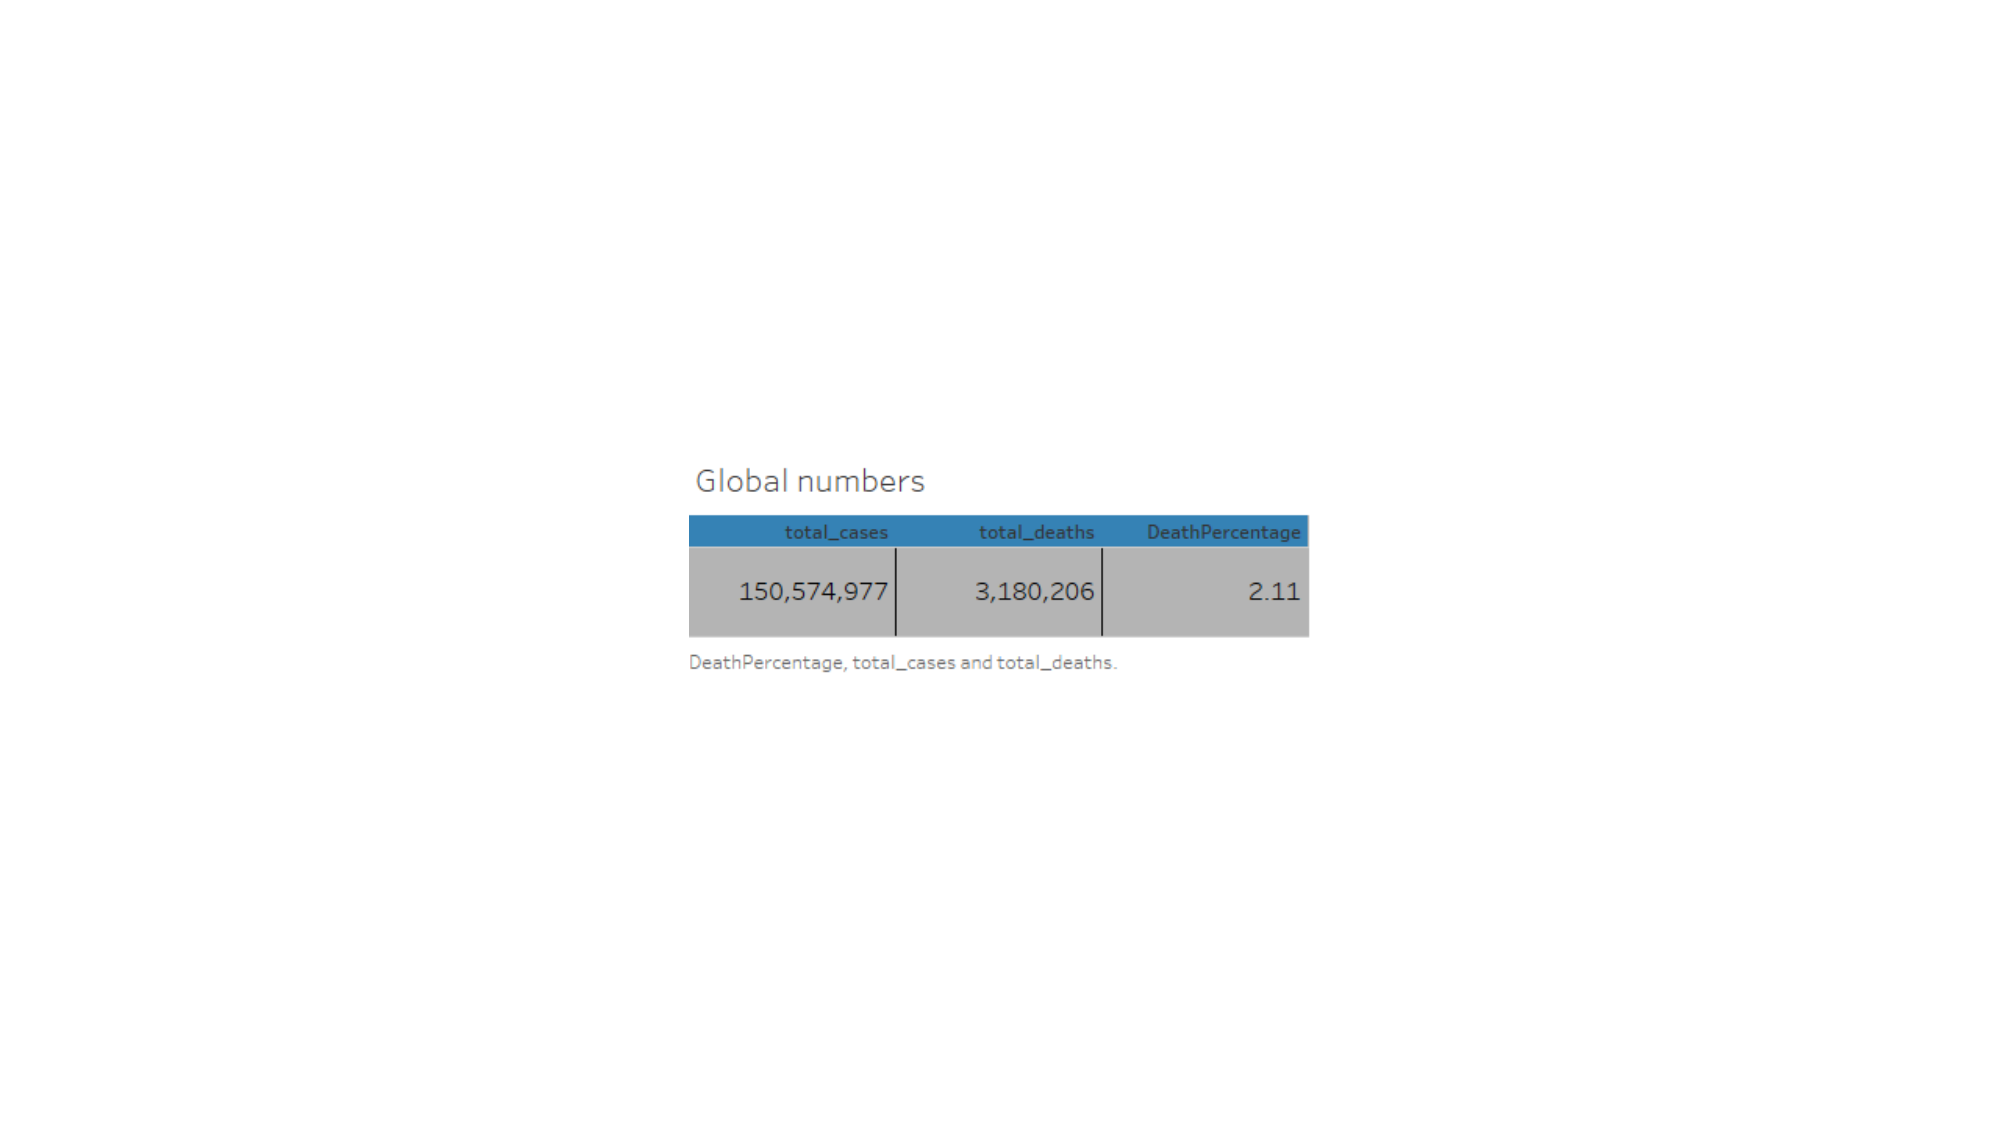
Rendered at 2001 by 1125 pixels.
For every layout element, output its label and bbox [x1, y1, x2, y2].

picture [688, 448, 1311, 677]
